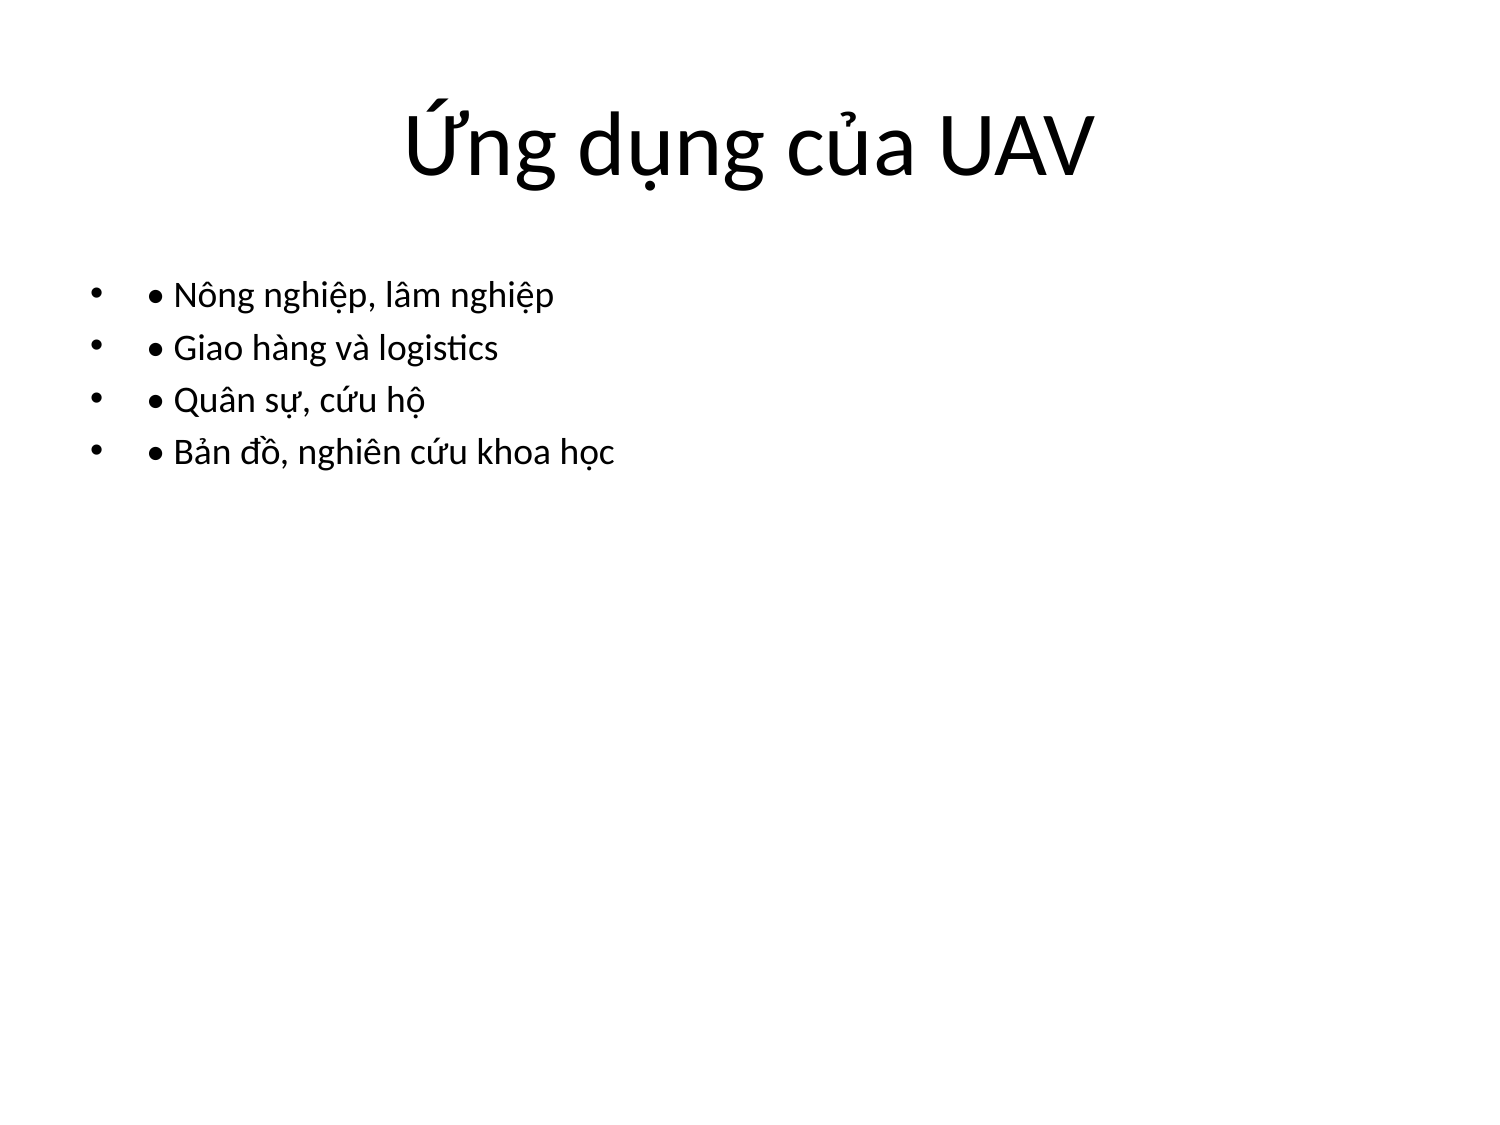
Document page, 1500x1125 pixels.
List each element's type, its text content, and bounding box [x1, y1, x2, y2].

list • Nông nghiệp, lâm nghiệp • Giao hàng và logistics • Quân sự, cứu hộ • Bản đồ, nghiên cứu khoa học [75, 262, 1425, 1005]
title Ứng dụng của UAV [75, 45, 1425, 233]
